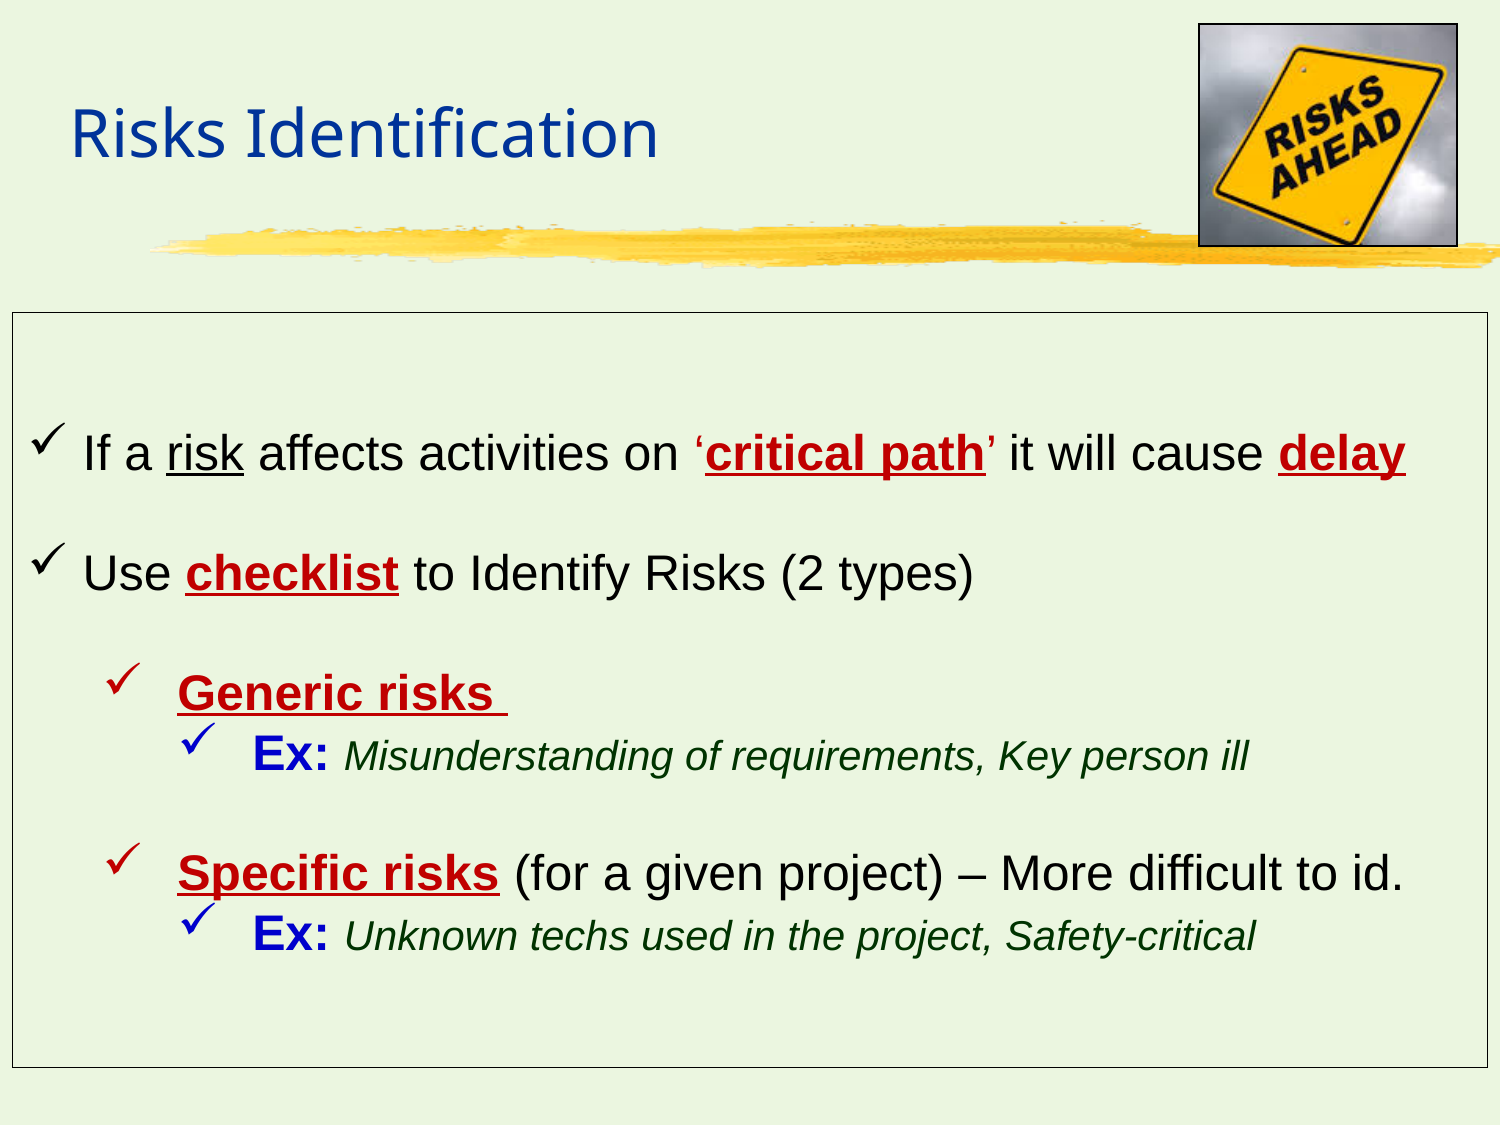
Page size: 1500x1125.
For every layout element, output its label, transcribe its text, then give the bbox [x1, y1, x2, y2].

text_box If a risk affects activities on ‘critical path’ it will cause delay Use checklist to Identify Risks (2 types) Generic risks Ex: Misunderstanding of requirements, Key person ill Specific risks (for a given project) – More difficult to id. Ex: Unknown techs used in the project, Safety-critical [12, 312, 1488, 1068]
title Risks Identification [66, 37, 1194, 225]
picture [150, 215, 1500, 279]
picture [1199, 24, 1457, 246]
